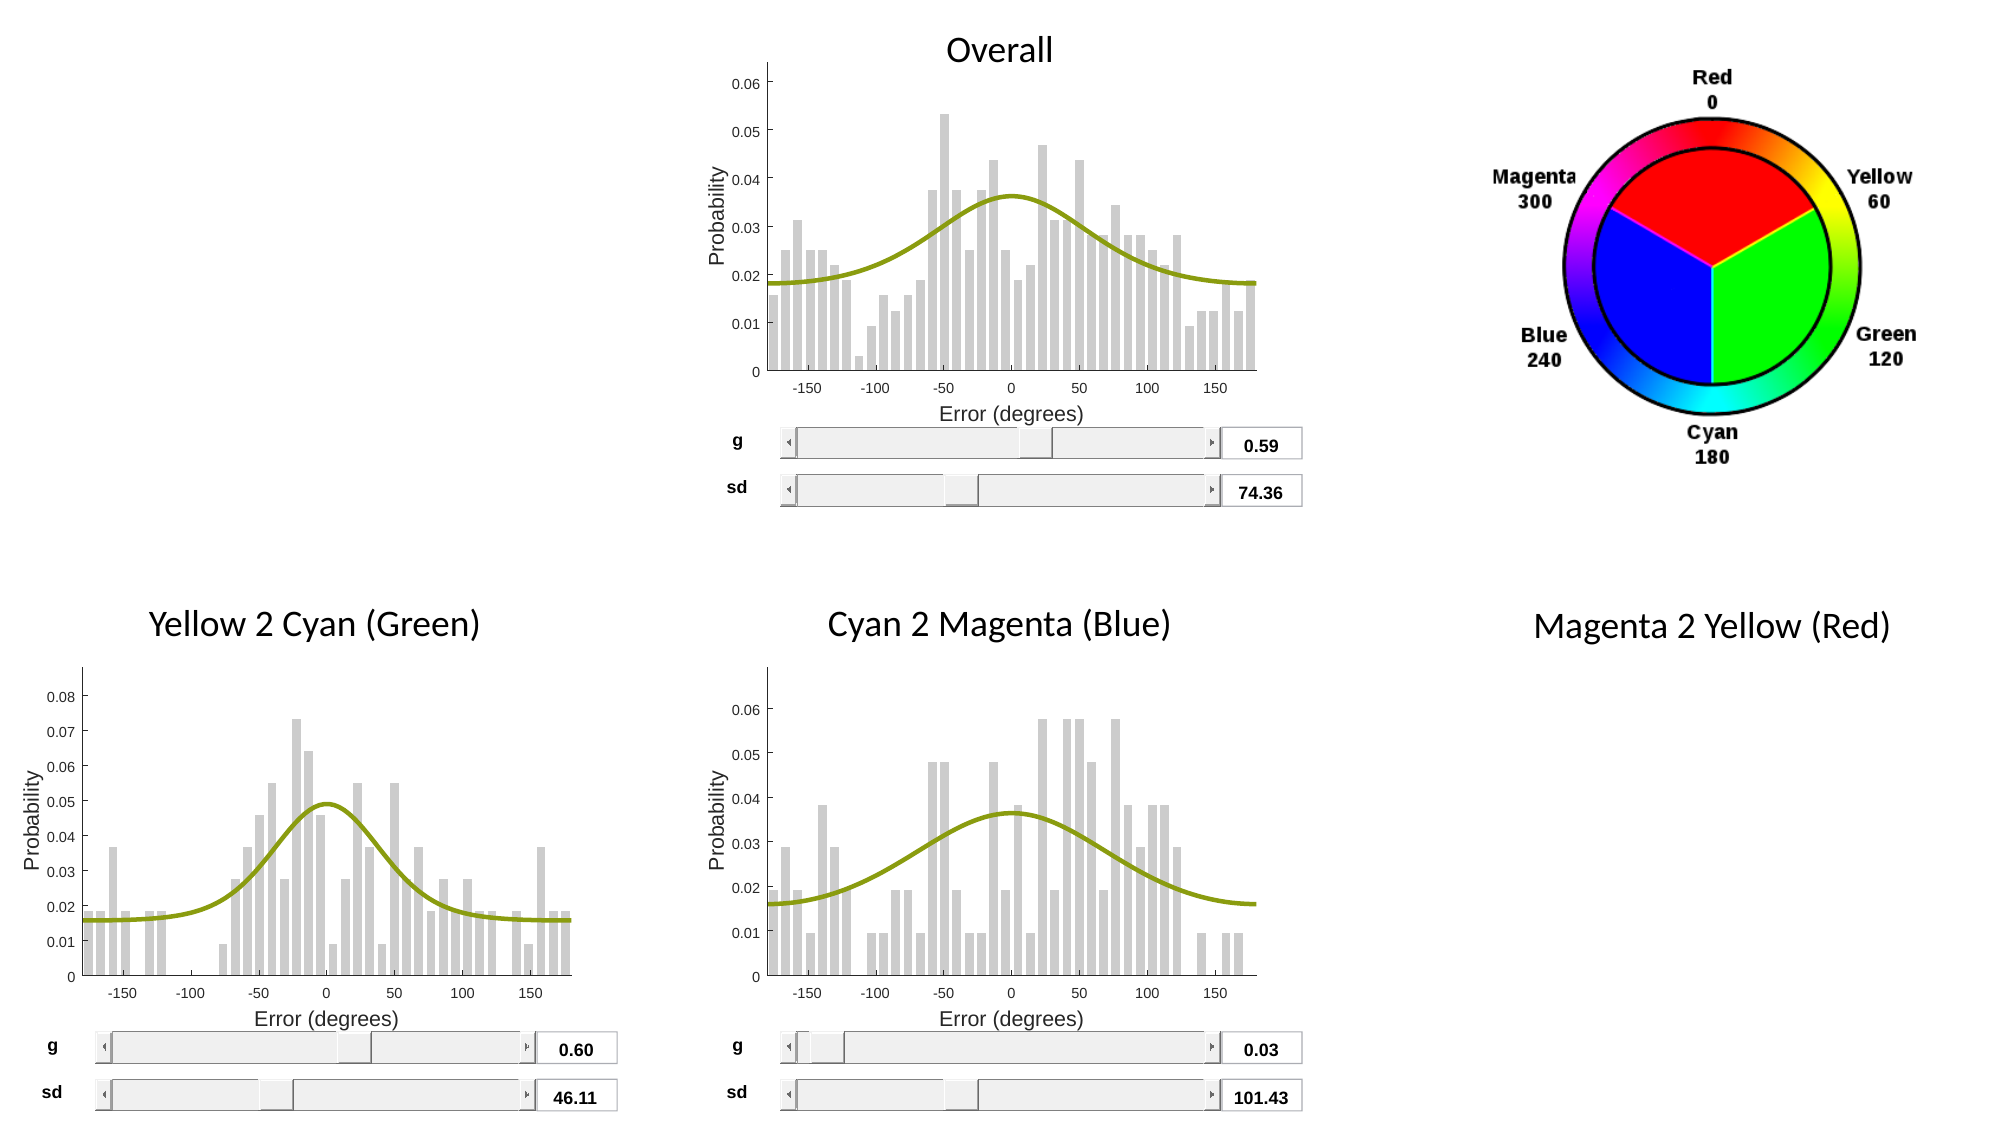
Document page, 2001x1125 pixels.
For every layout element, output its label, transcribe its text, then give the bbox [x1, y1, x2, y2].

picture [0, 652, 631, 1125]
picture [684, 652, 1315, 1125]
text_box Cyan 2 Magenta (Blue) [788, 591, 1212, 652]
picture [684, 47, 1315, 521]
text_box Yellow 2 Cyan (Green) [123, 591, 507, 652]
text_box Magenta 2 Yellow (Red) [1501, 593, 1924, 654]
picture [1476, 30, 1949, 503]
text_box Overall [788, 17, 1212, 47]
